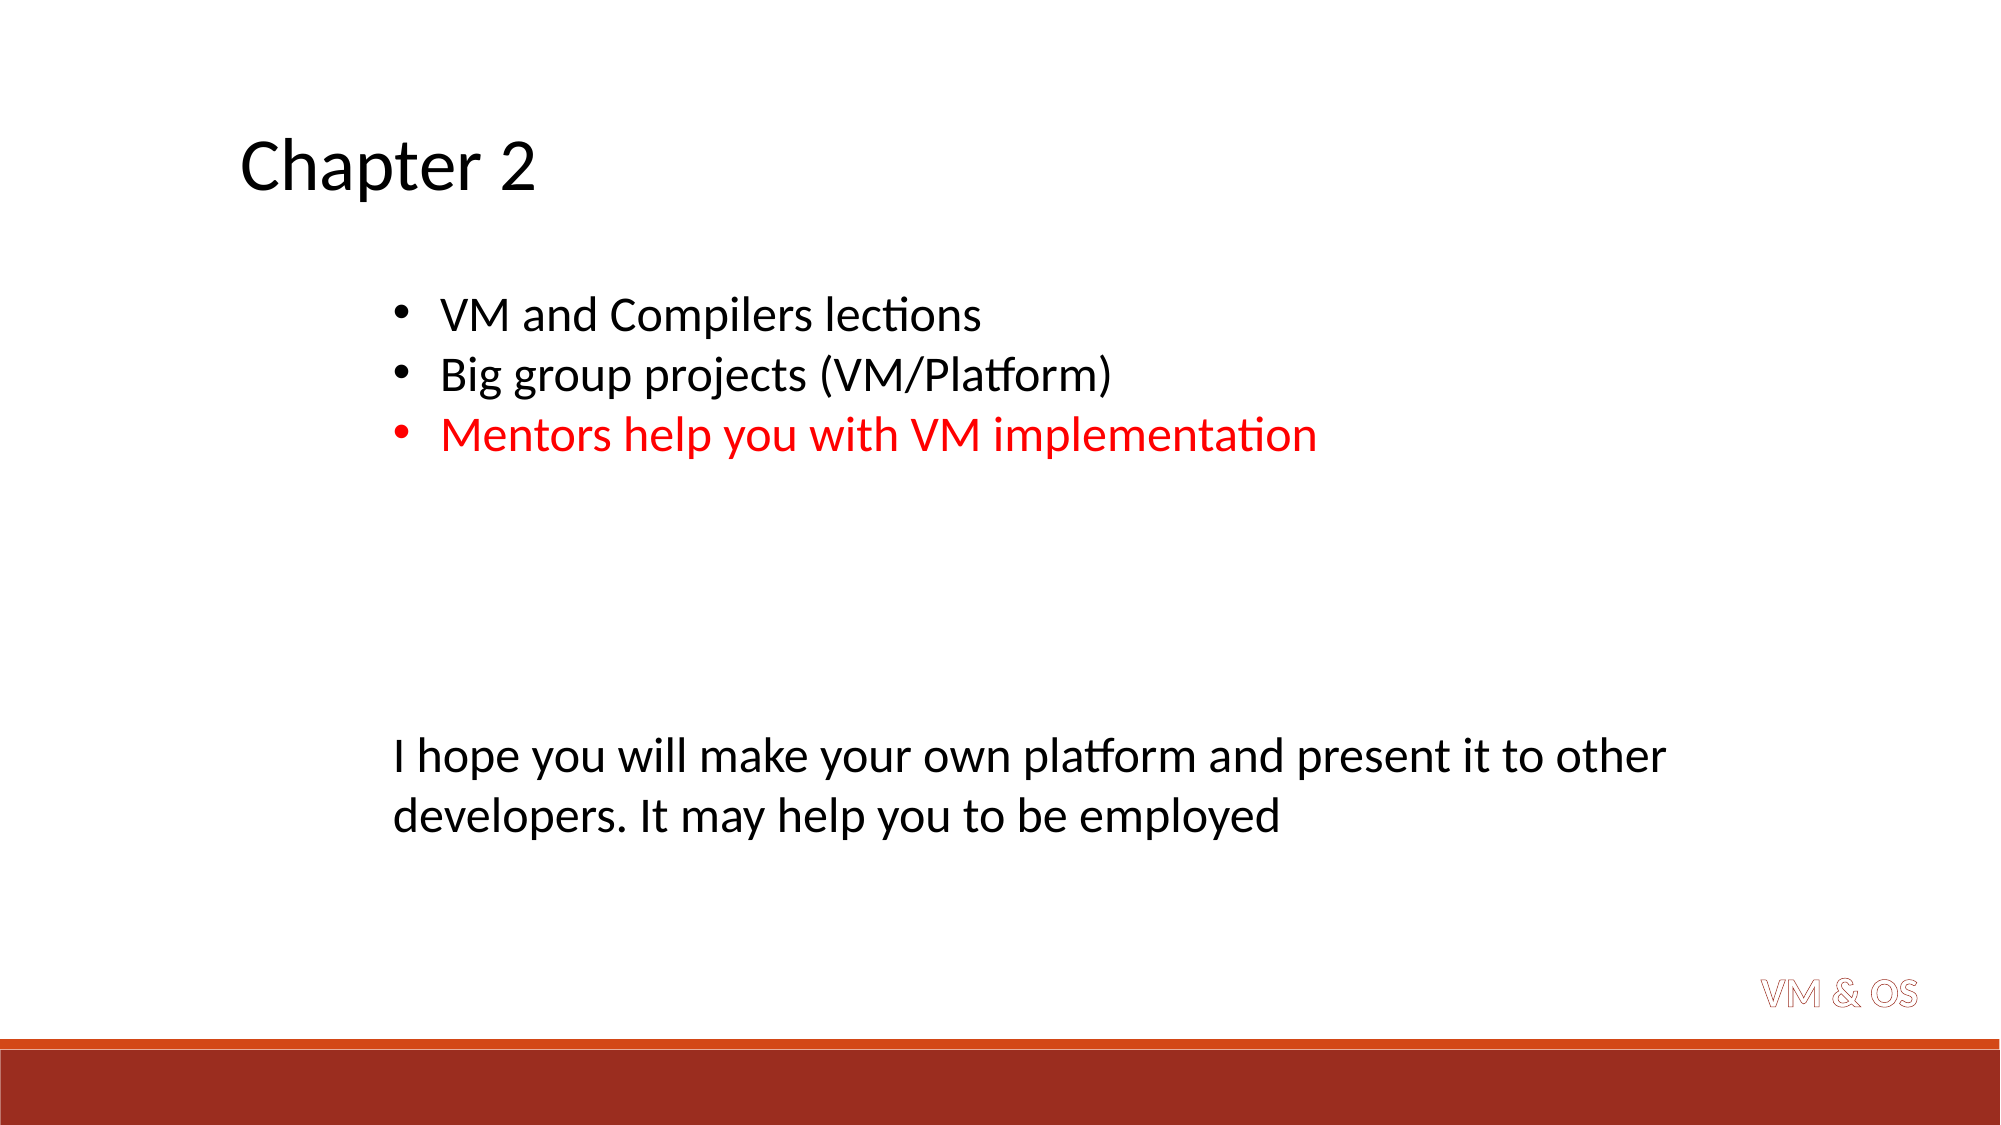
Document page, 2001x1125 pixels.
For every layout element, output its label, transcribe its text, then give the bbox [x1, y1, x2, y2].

text_box Chapter 2 [225, 108, 553, 214]
text_box VM & OS [1746, 957, 1983, 1023]
text_box VM and Compilers lections Big group projects (VM/Platform) Mentors help you with VM implementation [378, 273, 1895, 469]
text_box I hope you will make your own platform and present it to other developers. It may help you to be employed [378, 714, 1768, 850]
